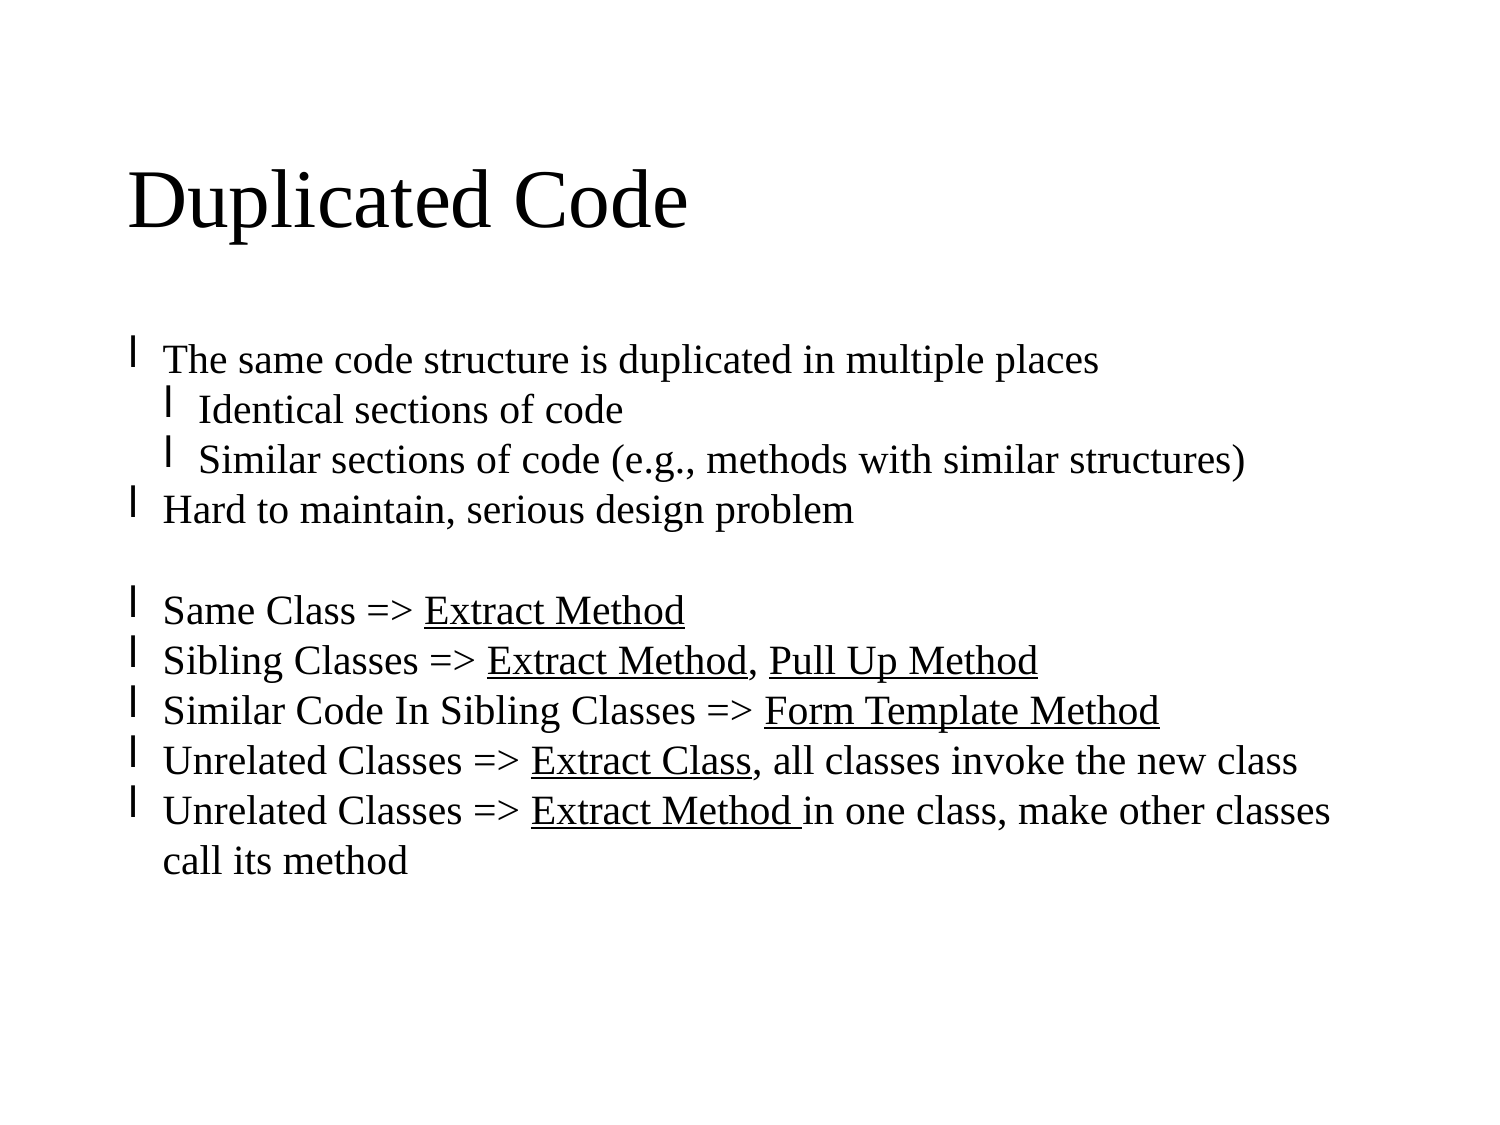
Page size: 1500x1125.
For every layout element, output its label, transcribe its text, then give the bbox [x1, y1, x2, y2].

text_box Duplicated Code [112, 99, 1388, 288]
text_box The same code structure is duplicated in multiple places Identical sections of code Similar sections of code (e.g., methods with similar structures) Hard to maintain, serious design problem Same Class => Extract Method Sibling Classes => Extract Method, Pull Up Method Similar Code In Sibling Classes => Form Template Method Unrelated Classes => Extract Class, all classes invoke the new class Unrelated Classes => Extract Method in one class, make other classes call its method [112, 324, 1388, 1000]
